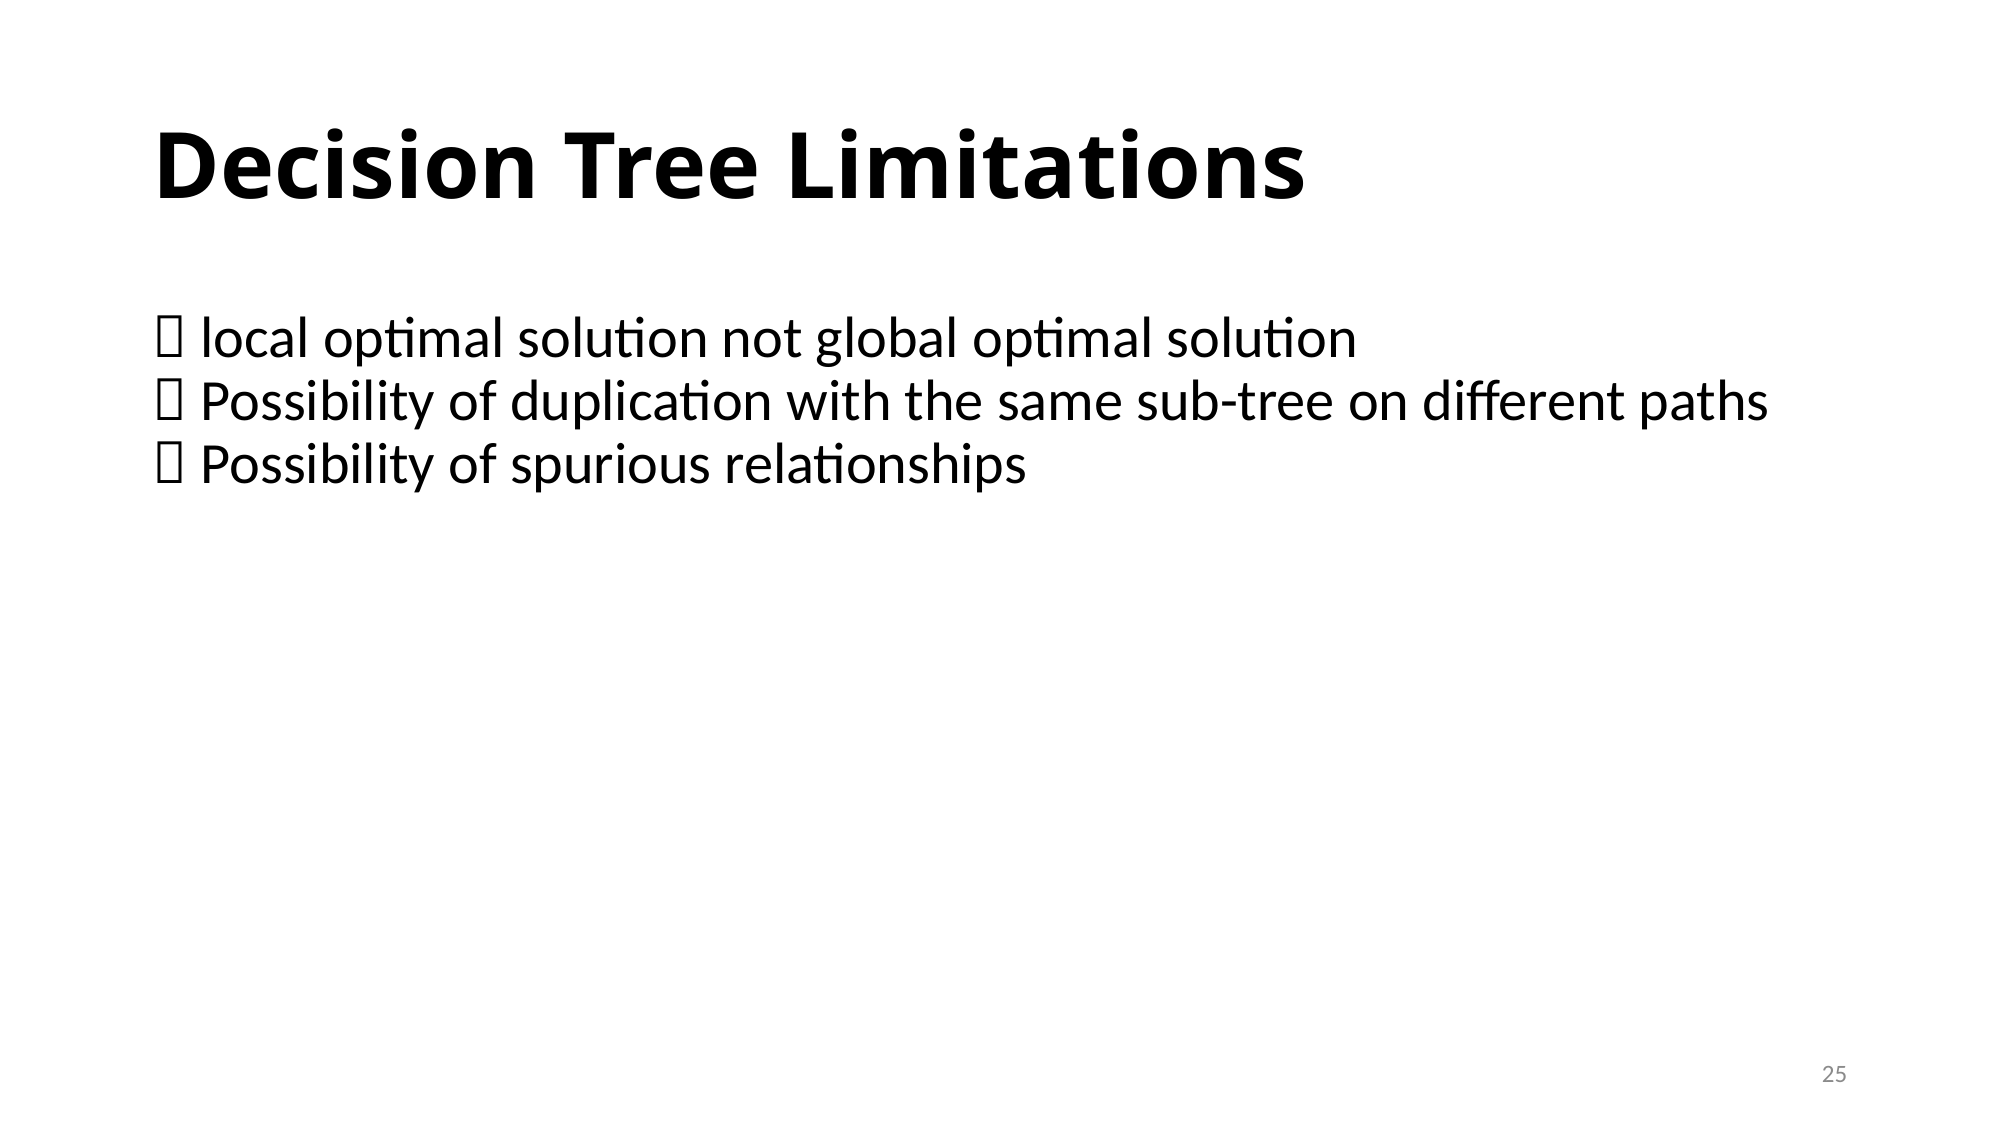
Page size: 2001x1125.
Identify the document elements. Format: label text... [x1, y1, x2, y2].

title Decision Tree Limitations [137, 59, 1863, 278]
slide_number 25 [1412, 1042, 1863, 1103]
list  local optimal solution not global optimal solution  Possibility of duplication with the same sub-tree on different paths  Possibility of spurious relationships [137, 299, 1863, 1014]
